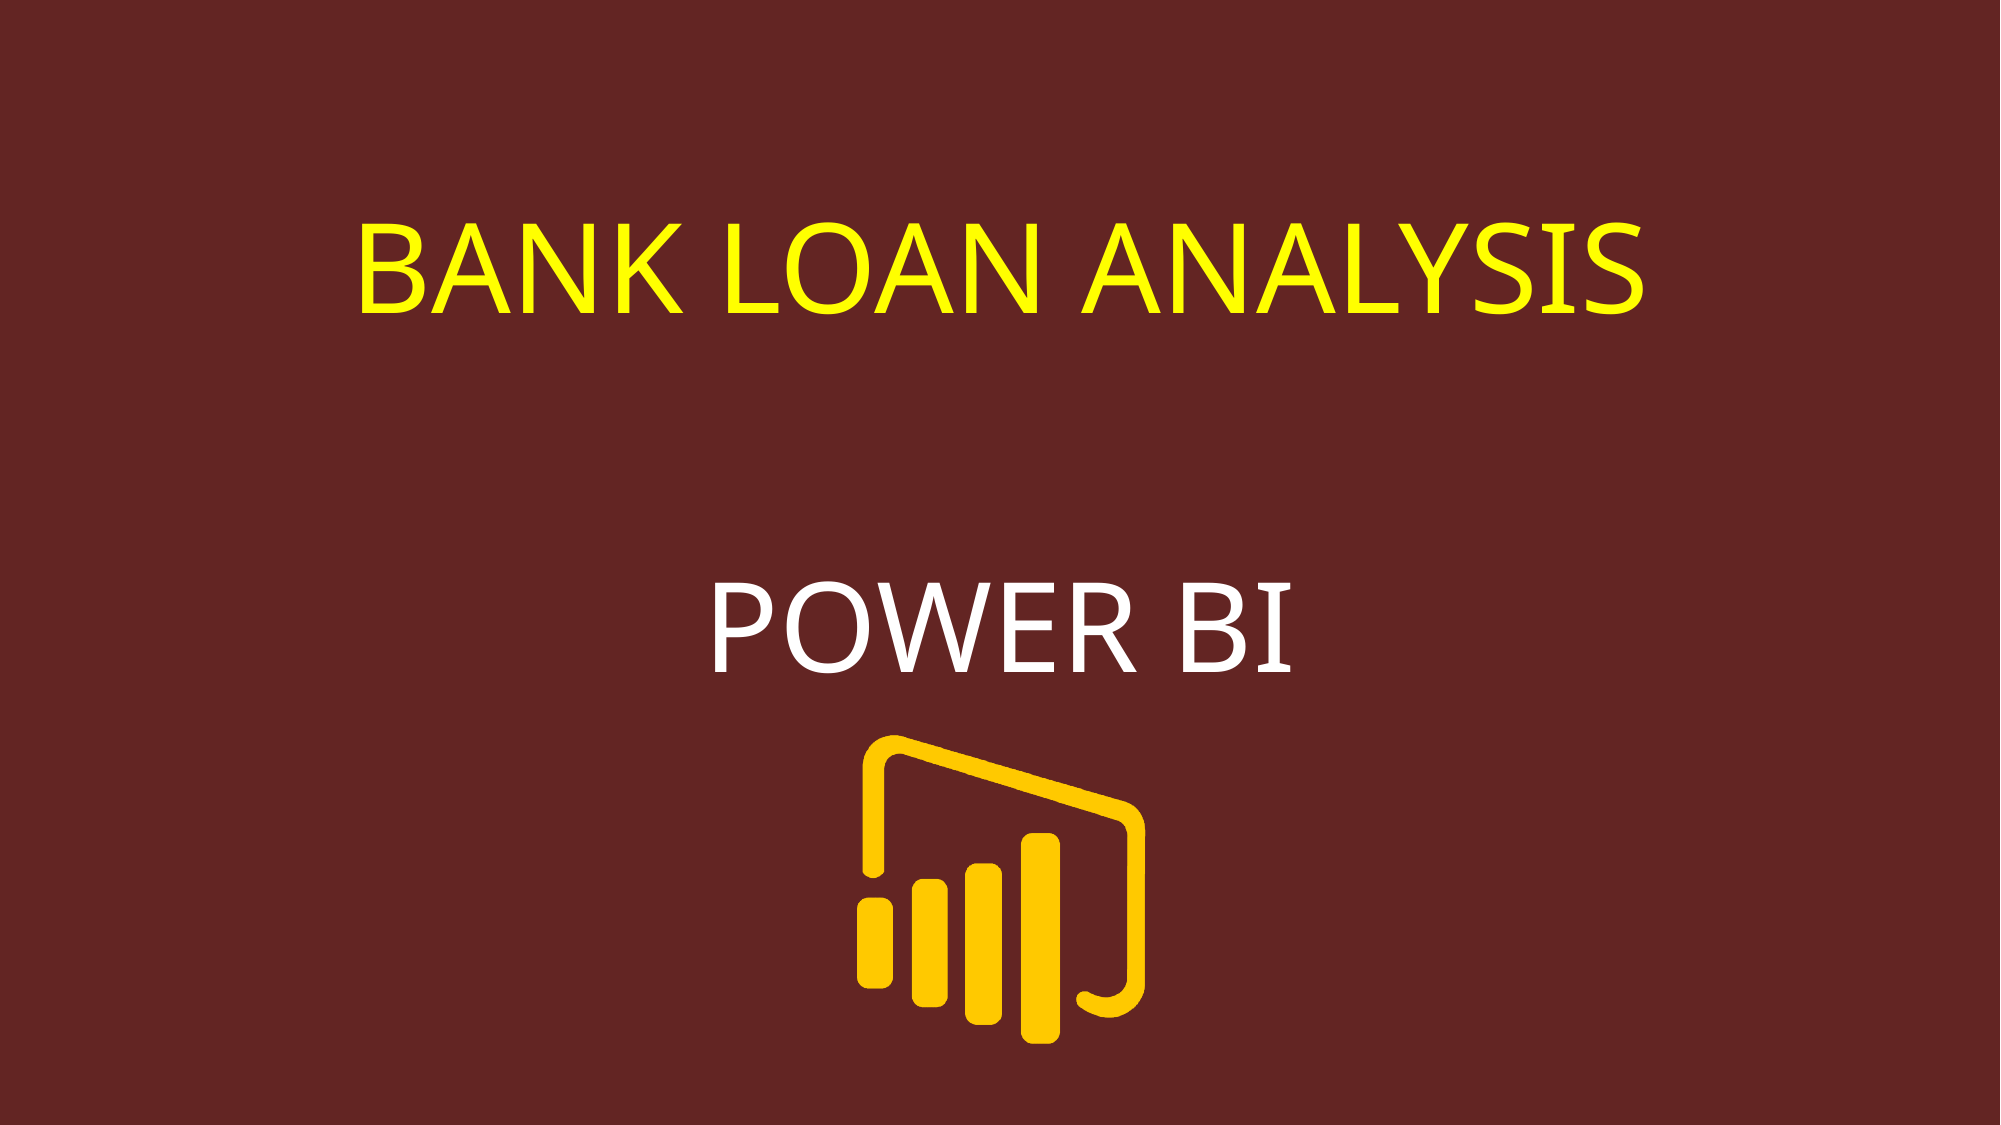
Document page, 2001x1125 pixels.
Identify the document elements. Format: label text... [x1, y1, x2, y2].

text_box POWER BI [438, 540, 1562, 706]
text_box BANK LOAN ANALYSIS [78, 180, 1922, 346]
picture [702, 721, 1297, 1056]
